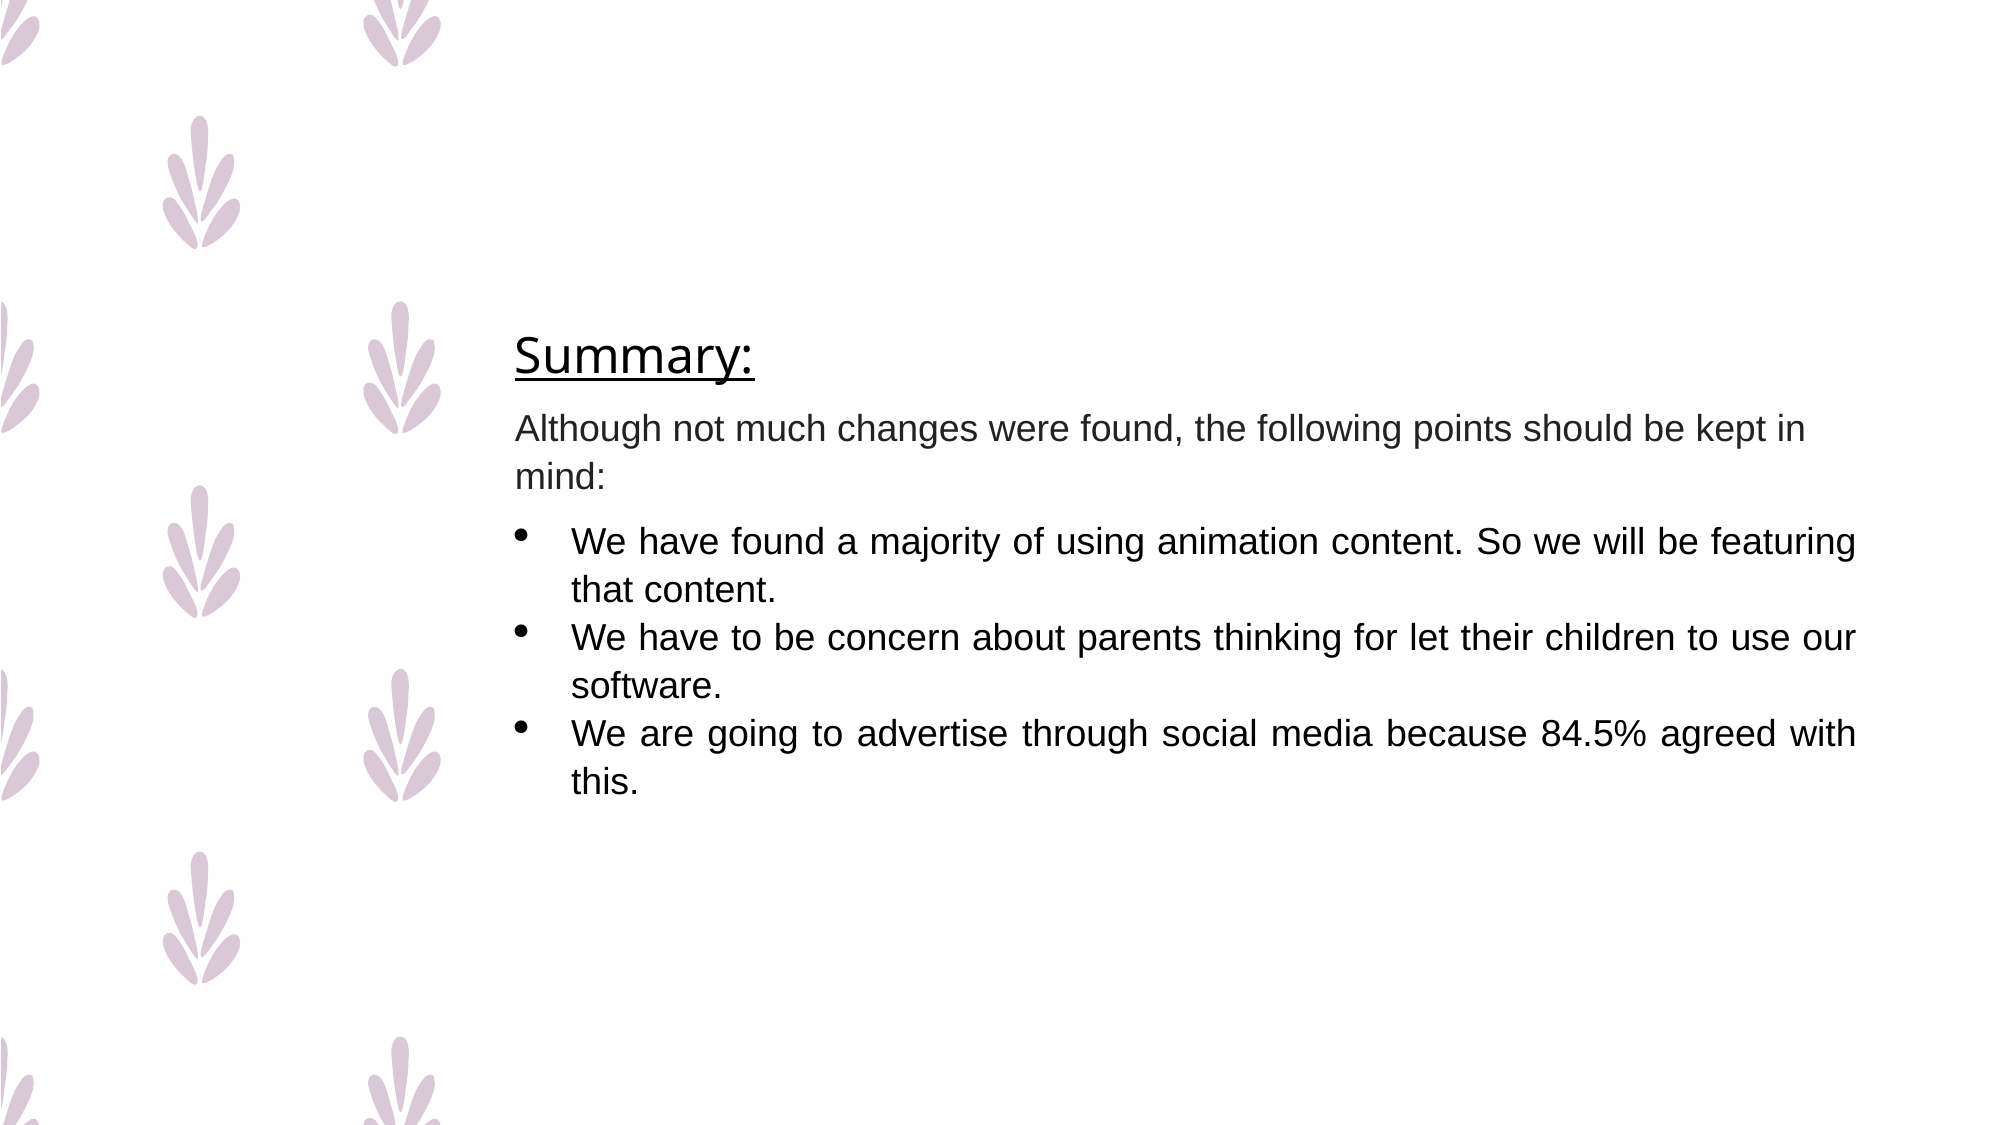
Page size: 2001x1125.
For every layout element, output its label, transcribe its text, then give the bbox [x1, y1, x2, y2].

text_box Summary: Although not much changes were found, the following points should be kept in mind: We have found a majority of using animation content. So we will be featuring that content. We have to be concern about parents thinking for let their children to use our software. We are going to advertise through social media because 84.5% agreed with this. [499, 312, 1872, 810]
